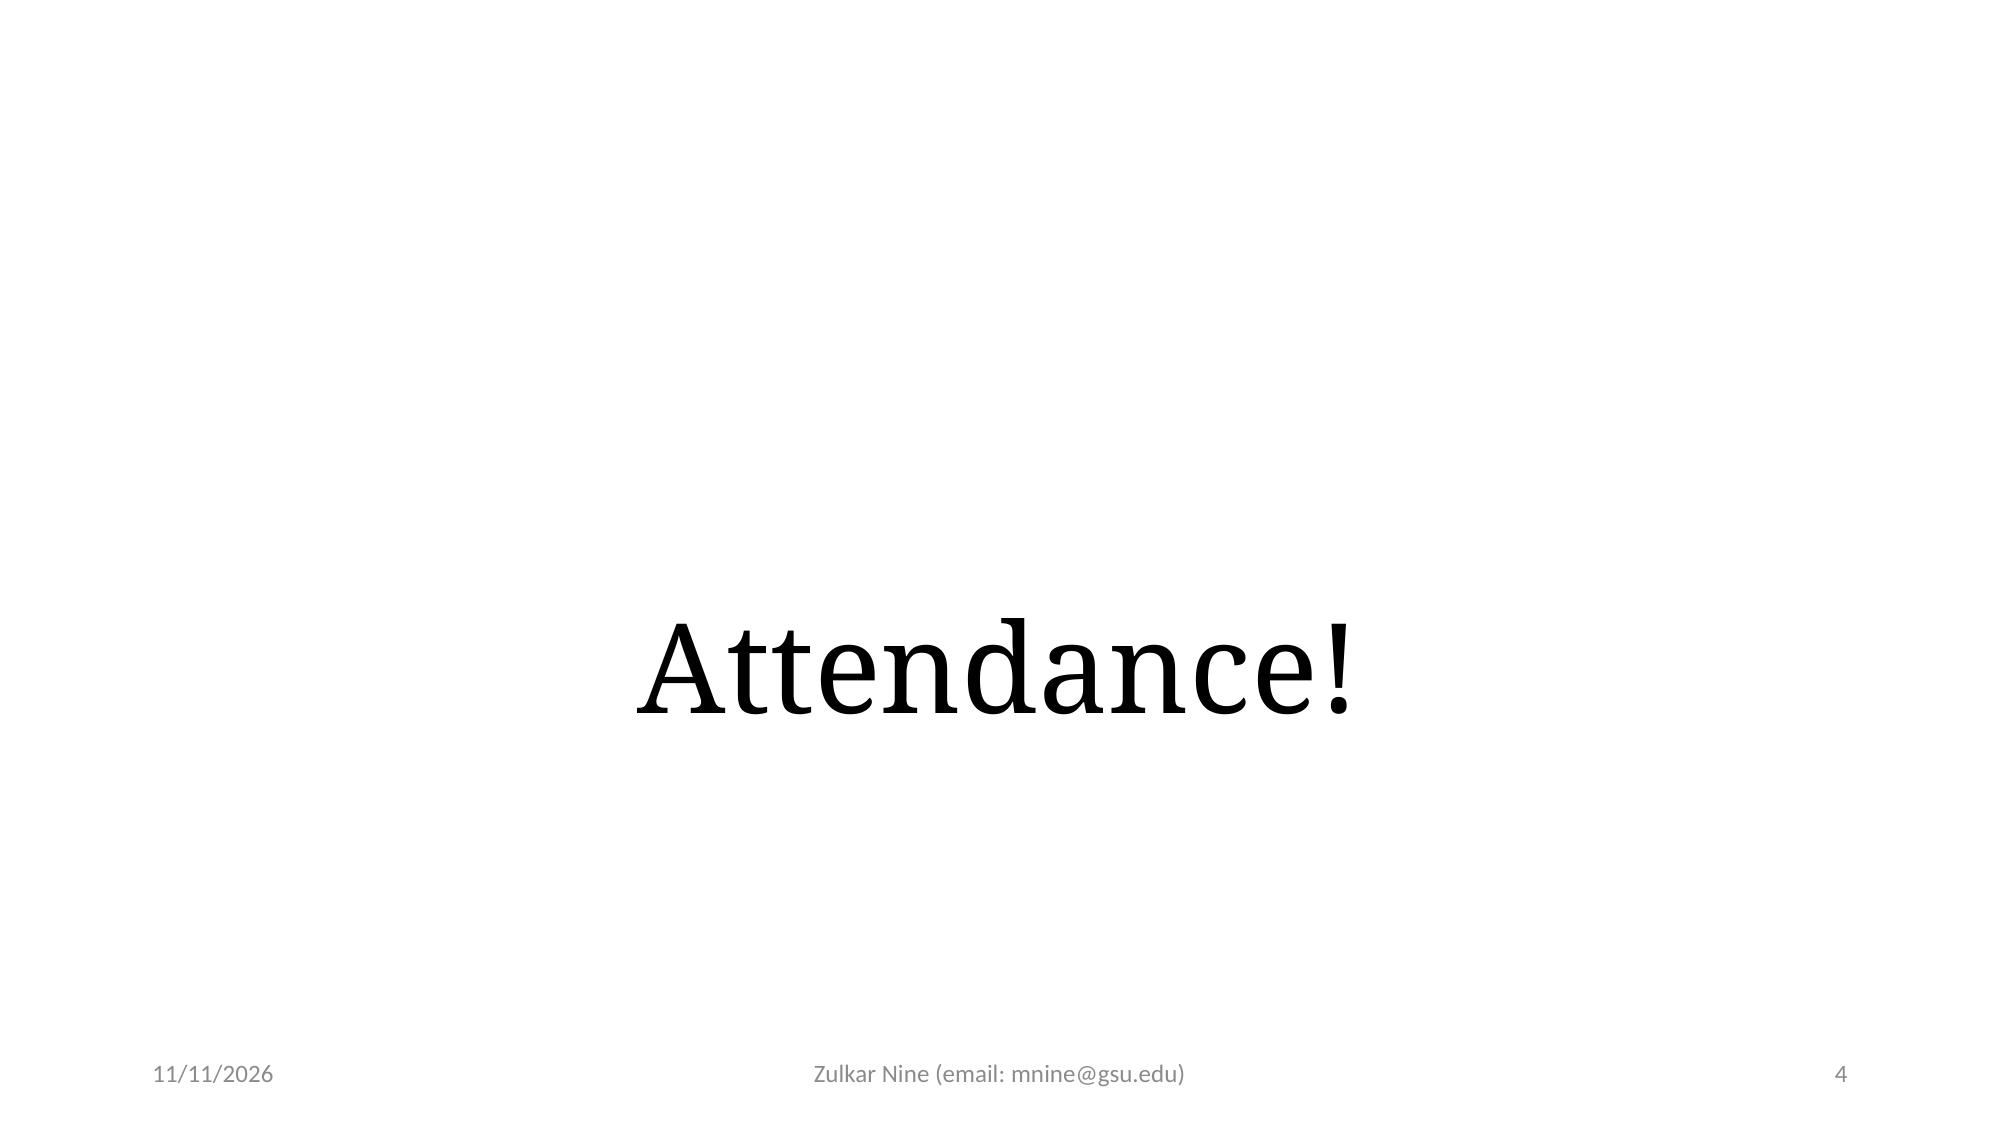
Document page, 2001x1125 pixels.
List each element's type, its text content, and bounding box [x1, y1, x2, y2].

title Attendance! [136, 280, 1862, 749]
slide_number 4 [1412, 1042, 1863, 1103]
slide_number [137, 1042, 588, 1103]
footer Zulkar Nine (email: mnine@gsu.edu) [662, 1042, 1338, 1103]
